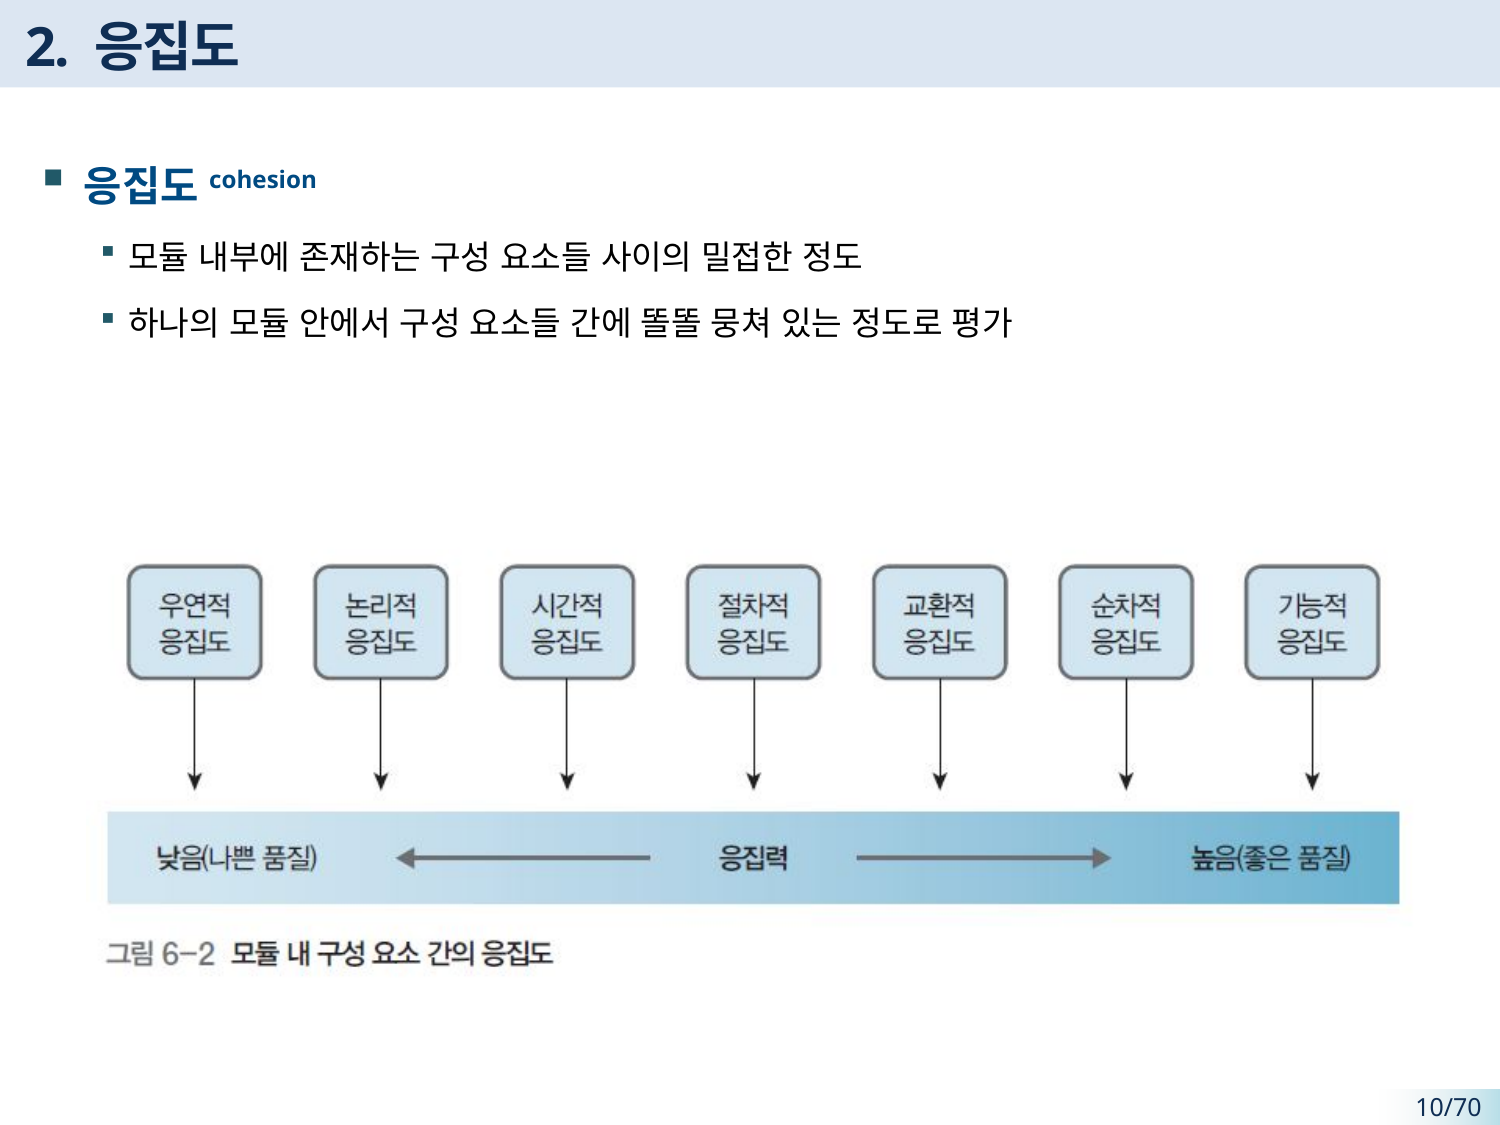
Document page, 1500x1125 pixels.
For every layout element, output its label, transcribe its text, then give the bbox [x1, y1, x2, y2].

list 응집도cohesion 모듈 내부에 존재하는 구성 요소들 사이의 밀접한 정도 하나의 모듈 안에서 구성 요소들 간에 똘똘 뭉쳐 있는 정도로 평가 [10, 126, 1481, 1057]
title 2. 응집도 [10, 5, 1288, 84]
picture [86, 525, 1420, 978]
